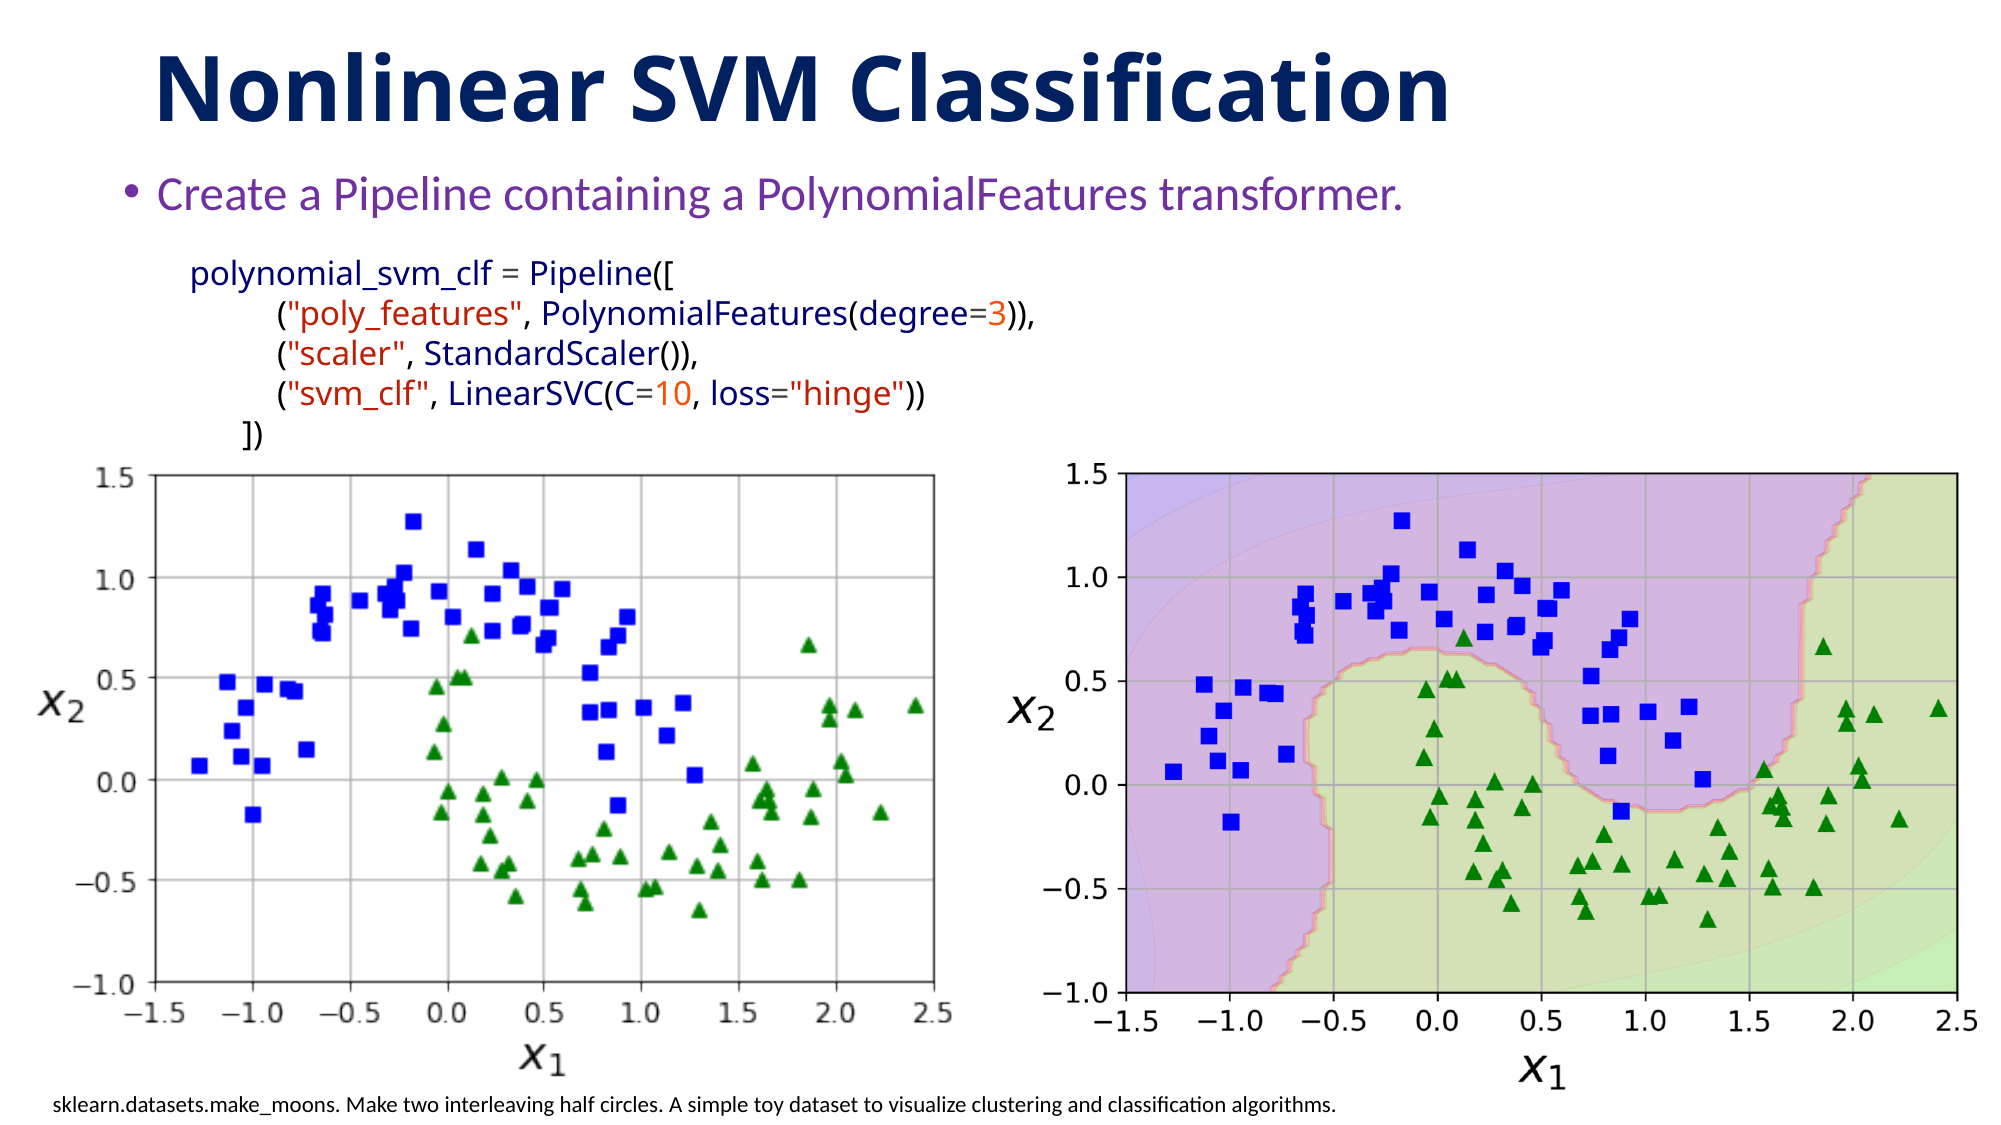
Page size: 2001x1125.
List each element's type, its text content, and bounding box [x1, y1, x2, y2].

text_box sklearn.datasets.make_moons. Make two interleaving half circles. A simple toy dataset to visualize clustering and classification algorithms. [37, 1082, 1515, 1125]
title Nonlinear SVM Classification [137, 35, 1863, 148]
picture [20, 449, 971, 1098]
text_box polynomial_svm_clf = Pipeline([ ("poly_features", PolynomialFeatures(degree=3)), ("scaler", StandardScaler()), ("svm_clf", LinearSVC(C=10, loss="hinge")) ]) [157, 245, 1908, 460]
picture [998, 456, 1984, 1098]
list Create a Pipeline containing a PolynomialFeatures transformer. [108, 148, 1957, 229]
